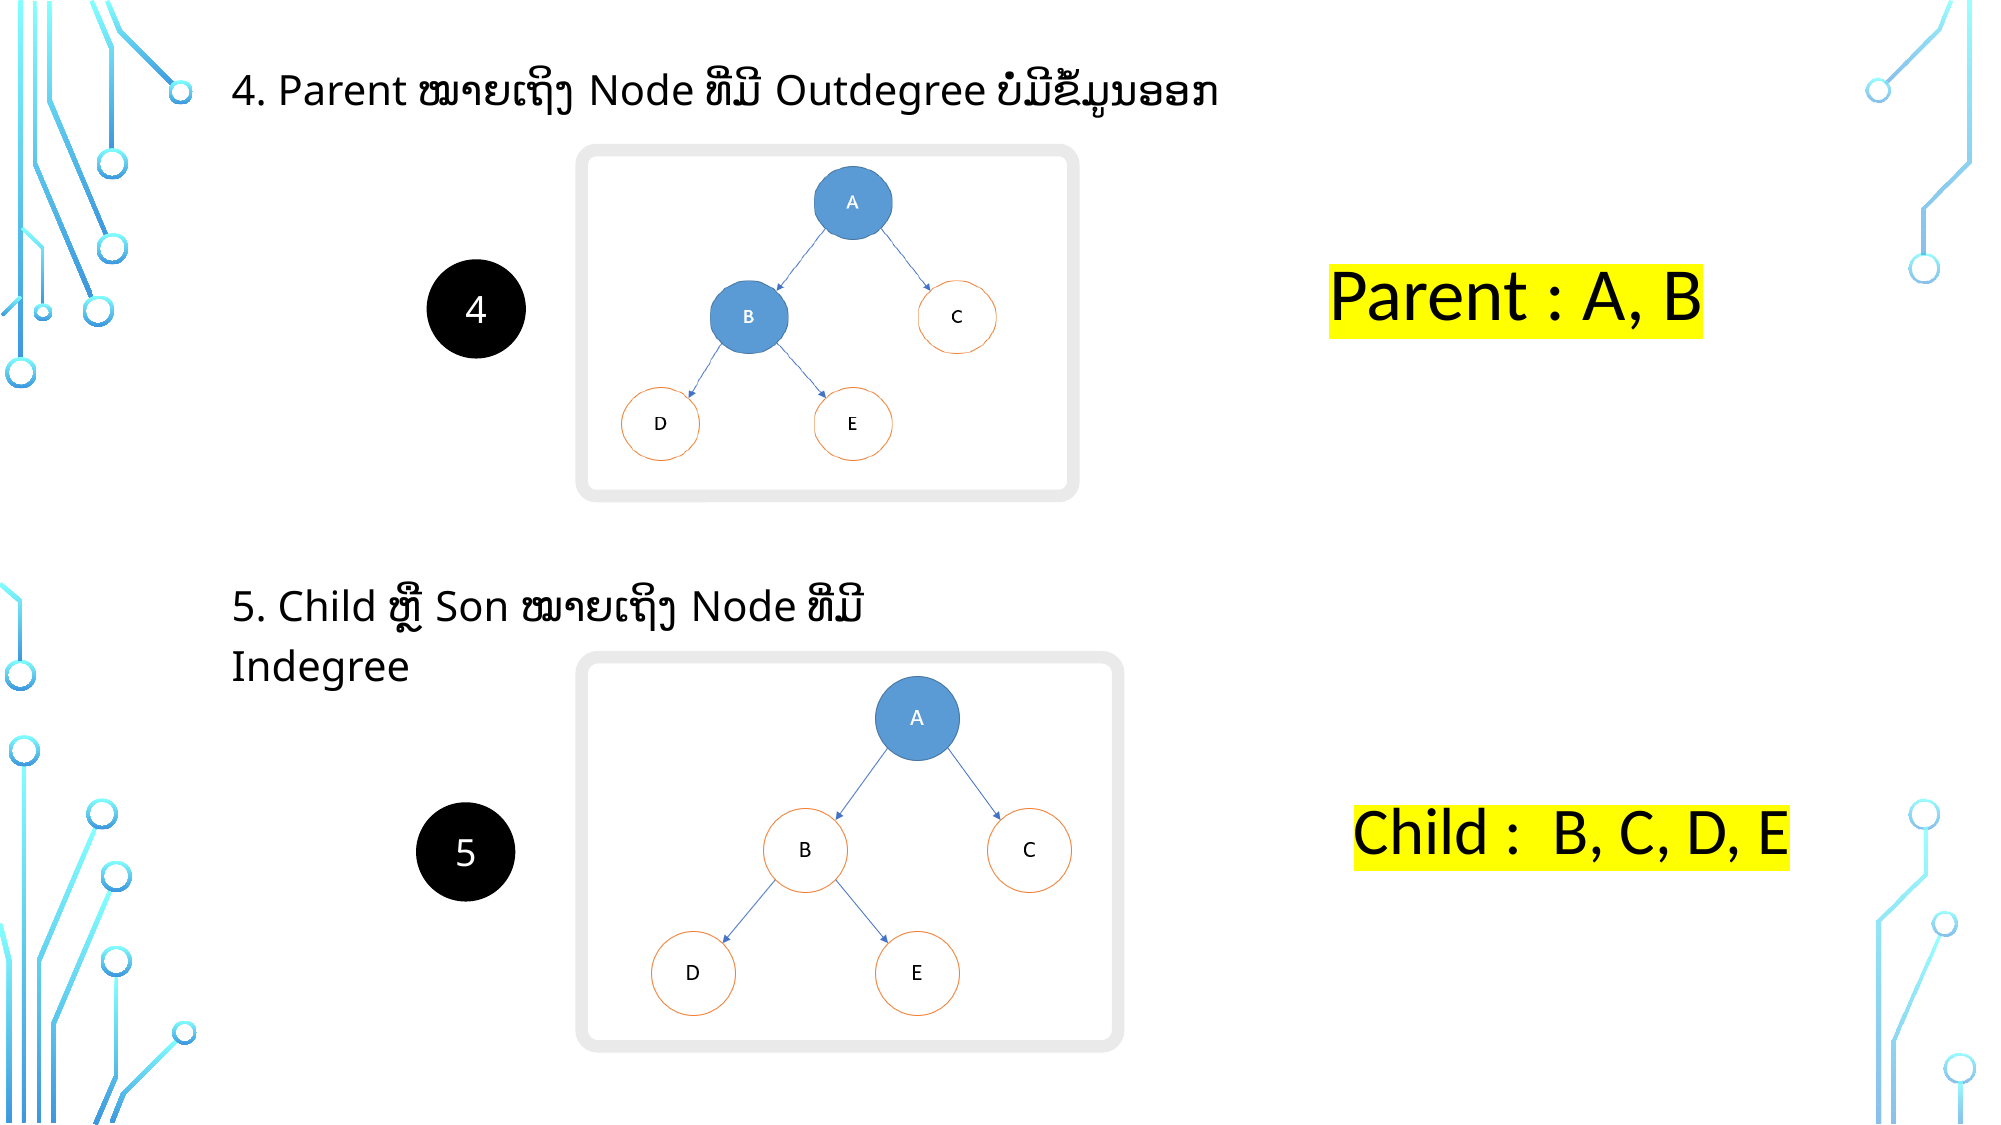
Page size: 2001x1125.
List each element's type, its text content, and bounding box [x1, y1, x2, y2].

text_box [1934, 911, 1956, 917]
text_box 4. Parent ໝາຍເຖິງ Node ທີ່ມີ Outdegree ບໍ່ມີຂໍ້ມູນອອກ [216, 46, 1359, 194]
text_box 5. Child ຫຼື Son ໝາຍເຖິງ Node ທີ່ມີ Indegree [216, 562, 1037, 711]
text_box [1967, 0, 1972, 8]
text_box 5 [416, 802, 516, 902]
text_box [1913, 799, 1936, 805]
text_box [1920, 942, 1939, 978]
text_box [1948, 1053, 1972, 1059]
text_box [1902, 839, 1928, 895]
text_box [1967, 10, 1972, 59]
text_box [1869, 78, 1885, 83]
text_box Child : B, C, D, E [1339, 780, 1806, 876]
text_box Parent : A, B [1314, 238, 1794, 344]
picture [581, 149, 1074, 497]
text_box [1891, 900, 1903, 907]
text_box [1942, 3, 1952, 19]
picture [581, 656, 1119, 1047]
text_box 4 [426, 259, 526, 359]
